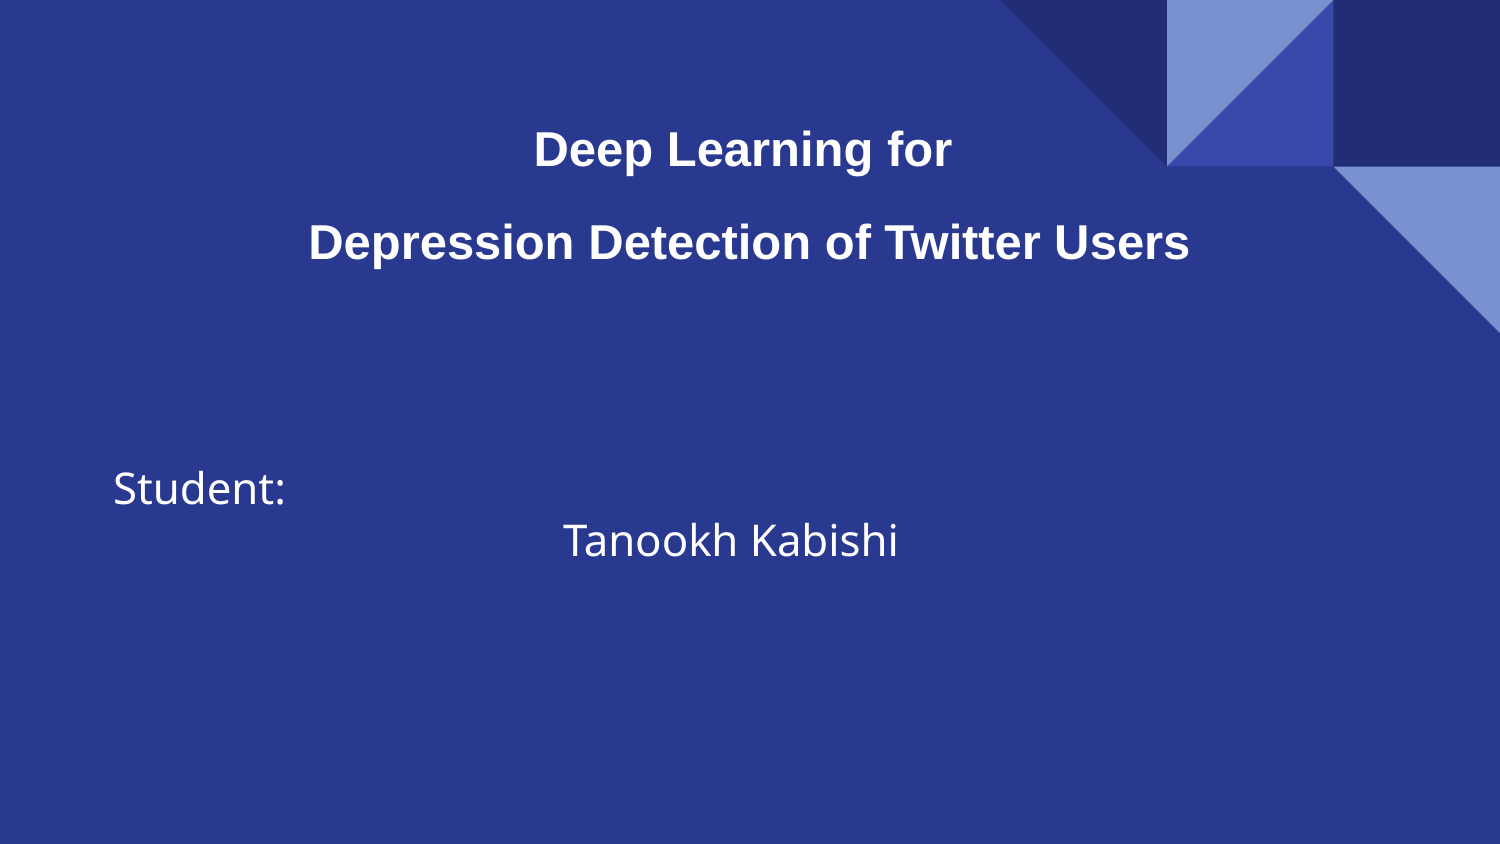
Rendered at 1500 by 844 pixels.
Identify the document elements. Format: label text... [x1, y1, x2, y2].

subtitle Student: Tanookh Kabishi [98, 445, 1447, 517]
title Deep Learning for Depression Detection of Twitter Users [75, 75, 1425, 415]
